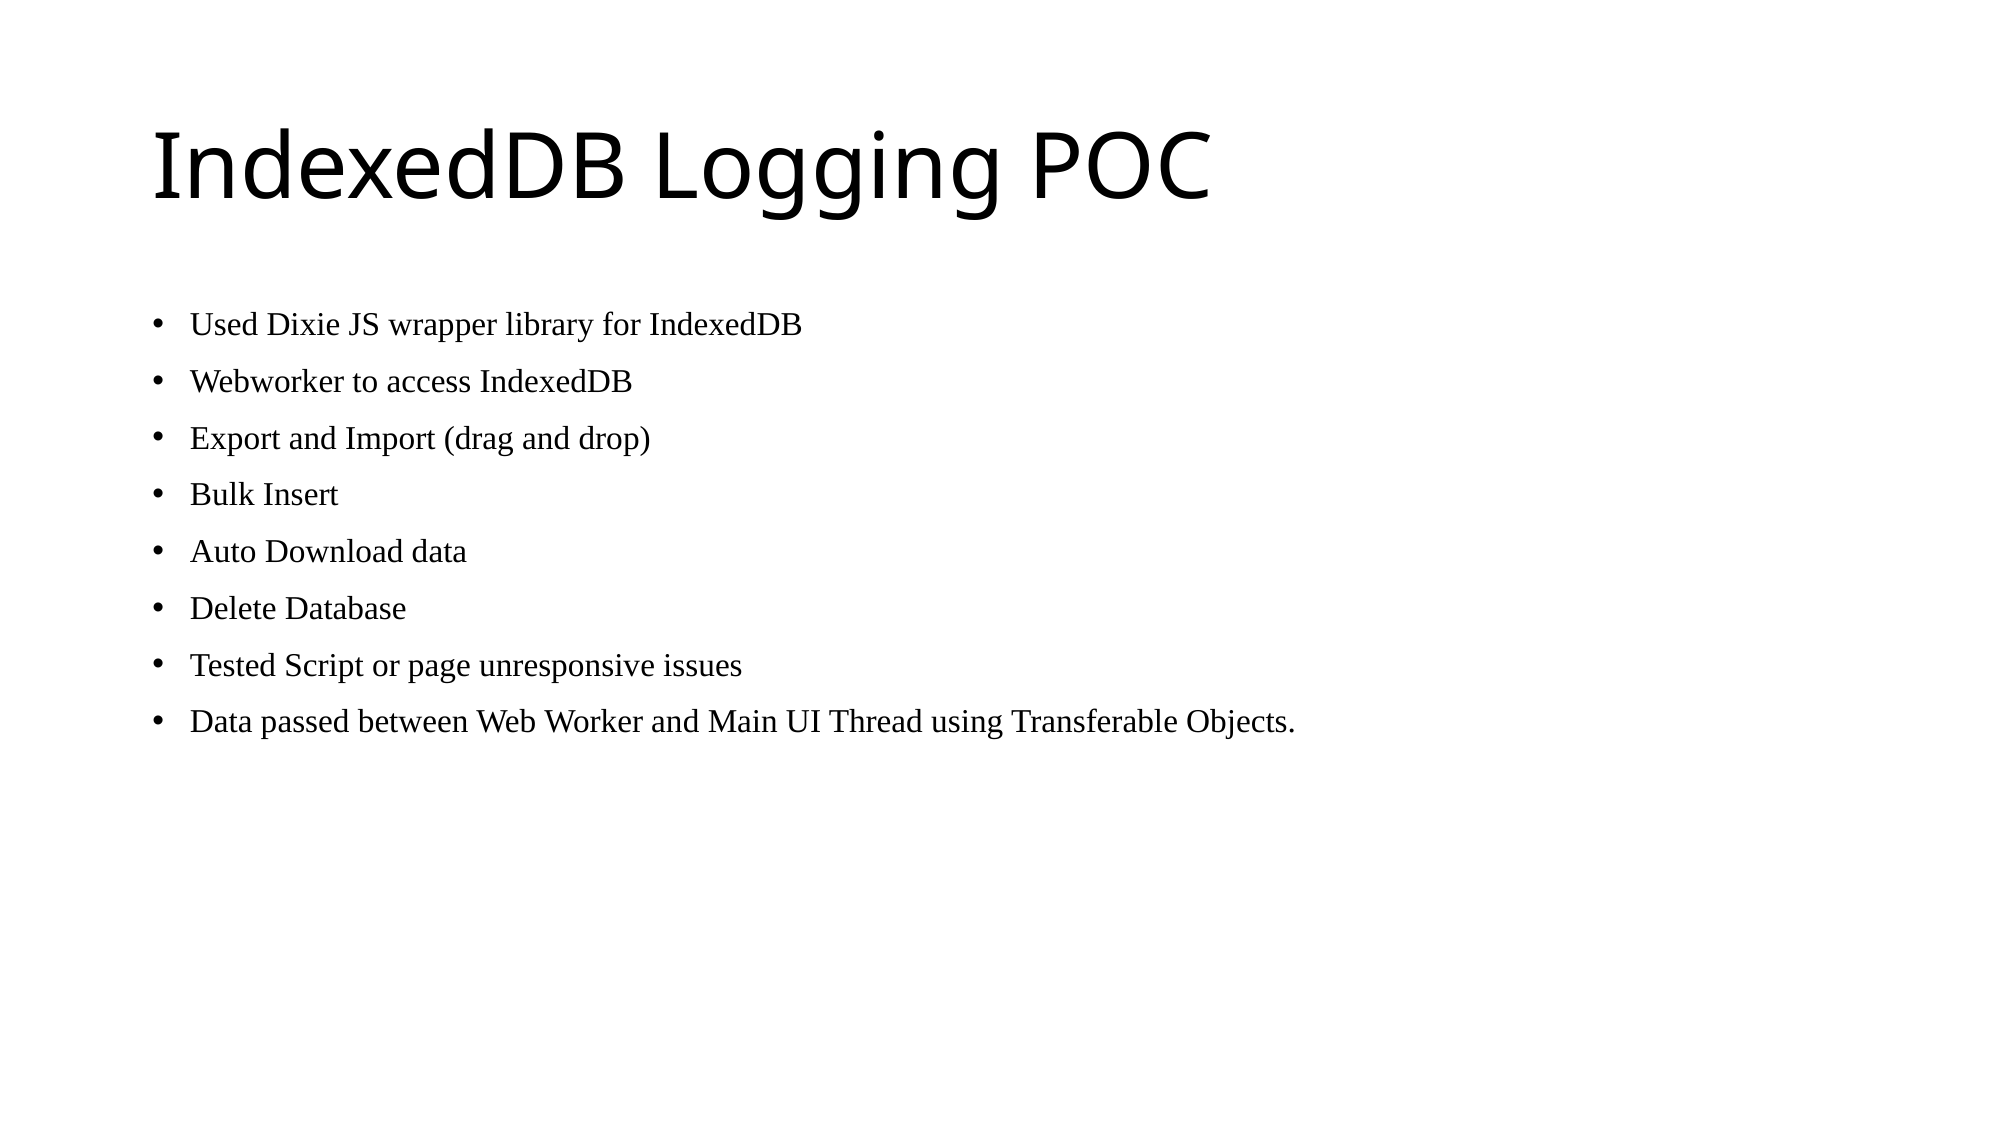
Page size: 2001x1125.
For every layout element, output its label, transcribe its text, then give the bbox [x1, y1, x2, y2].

title IndexedDB Logging POC [137, 59, 1863, 278]
list Used Dixie JS wrapper library for IndexedDB Webworker to access IndexedDB Export and Import (drag and drop) Bulk Insert Auto Download data Delete Database Tested Script or page unresponsive issues Data passed between Web Worker and Main UI Thread using Transferable Objects. [137, 299, 1863, 1014]
